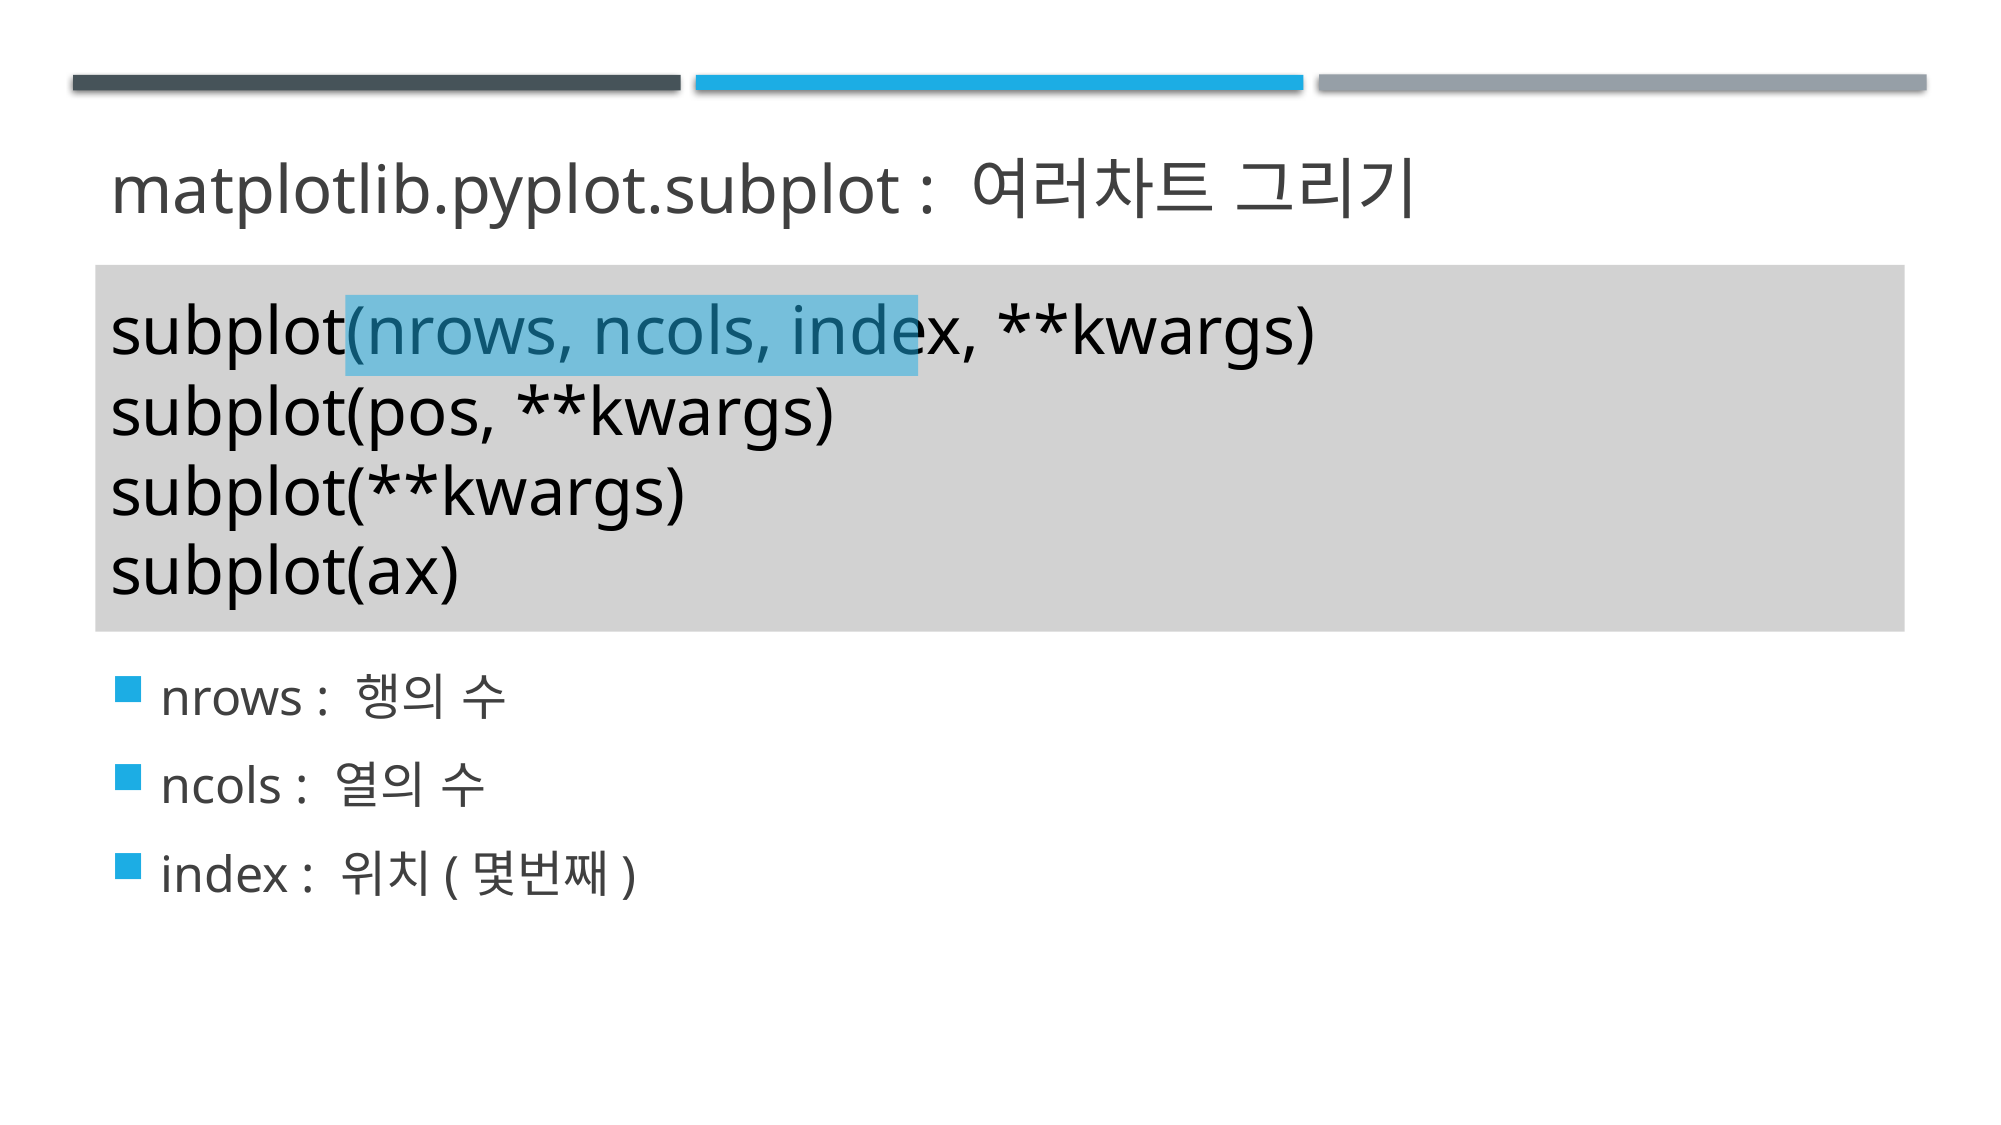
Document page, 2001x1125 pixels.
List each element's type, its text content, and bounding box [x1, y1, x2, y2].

text_box [345, 294, 919, 376]
text_box subplot(nrows, ncols, index, **kwargs) subplot(pos, **kwargs) subplot(**kwargs) subplot(ax) [95, 264, 1905, 632]
list nrows : 행의 수 ncols : 열의 수 index : 위치(몇번째) [95, 632, 1905, 1037]
title matplotlib.pyplot.subplot : 여러차트 그리기 [95, 115, 1905, 235]
